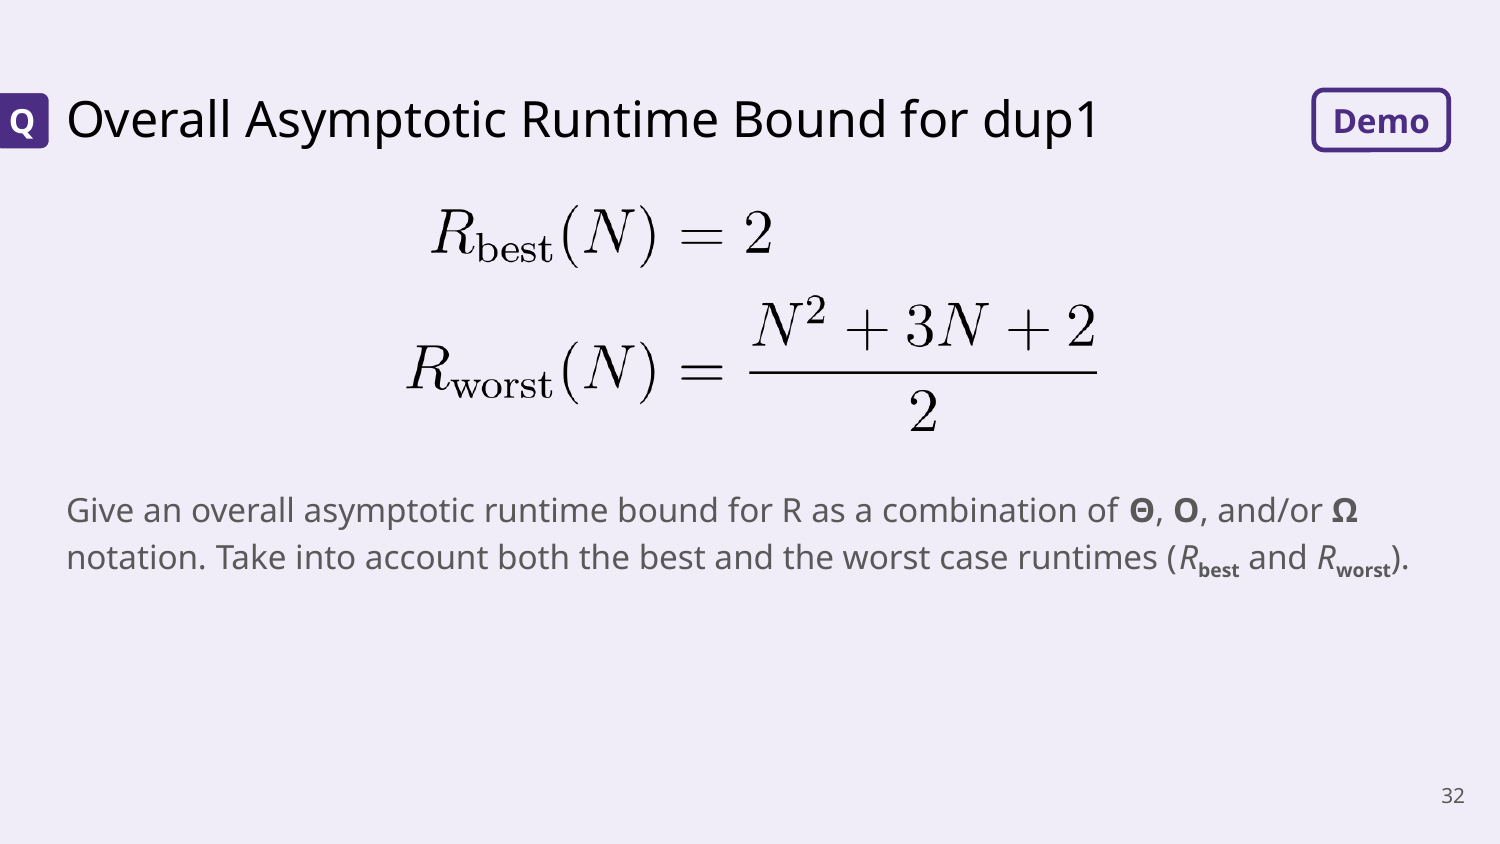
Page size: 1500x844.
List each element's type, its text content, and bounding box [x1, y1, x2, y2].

picture [403, 204, 1097, 431]
text_box Demo [1313, 89, 1449, 150]
text_box Q [0, 90, 52, 151]
list Give an overall asymptotic runtime bound for R as a combination of Θ, O, and/or Ω notation. Take into account both the best and the worst case runtimes (Rbest and Rworst). [51, 468, 1449, 581]
title Overall Asymptotic Runtime Bound for dup1 [51, 72, 1449, 167]
slide_number ‹#› [1389, 764, 1480, 830]
